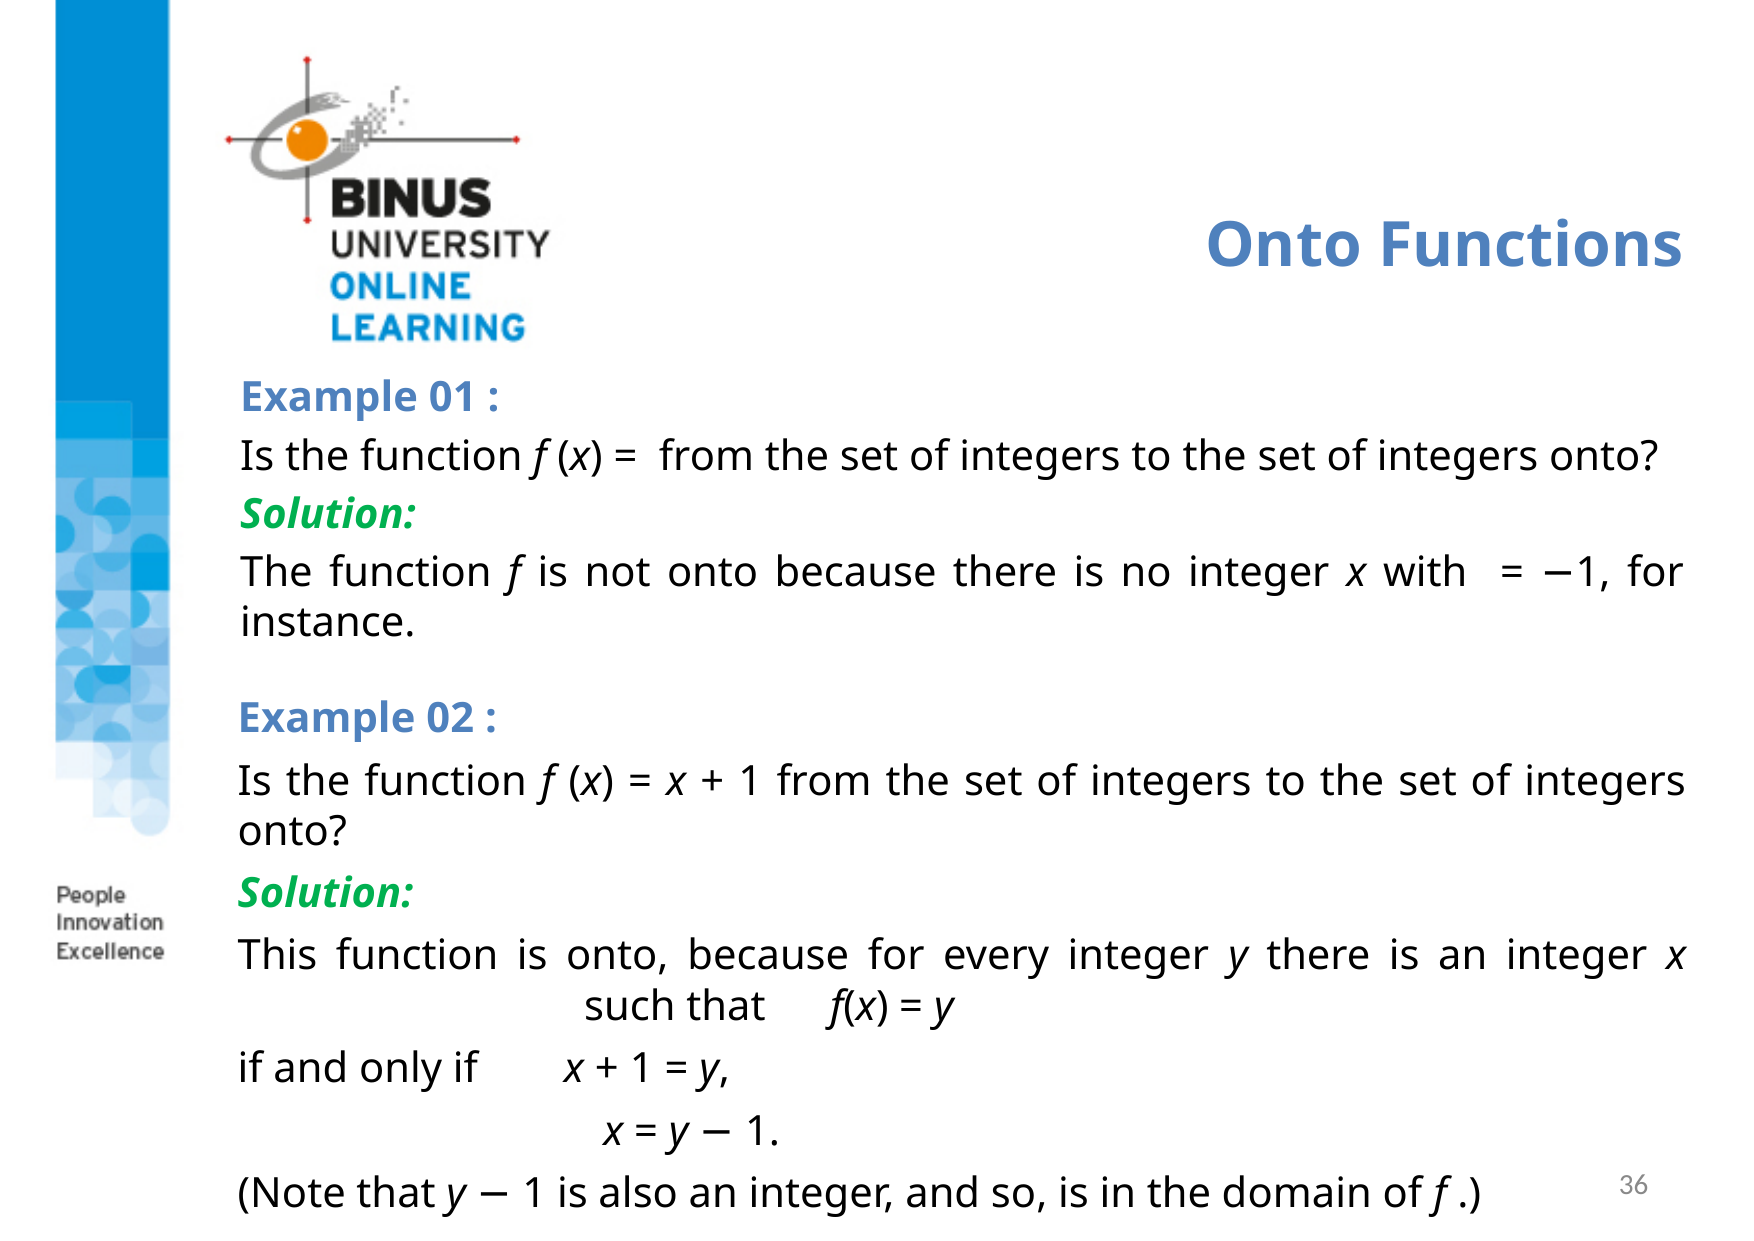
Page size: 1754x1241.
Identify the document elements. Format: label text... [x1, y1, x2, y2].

title Onto Functions [619, 137, 1702, 345]
text_box Example 02 : Is the function f (x) = x + 1 from the set of integers to the set of integers onto? Solution: This function is onto, because for every integer y there is an integer x such that f(x) = y if and only if x + 1 = y, x = y − 1. (Note that y − 1 is also an integer, and so, is in the domain of f .) [222, 683, 1702, 1224]
picture [0, 0, 1754, 1241]
